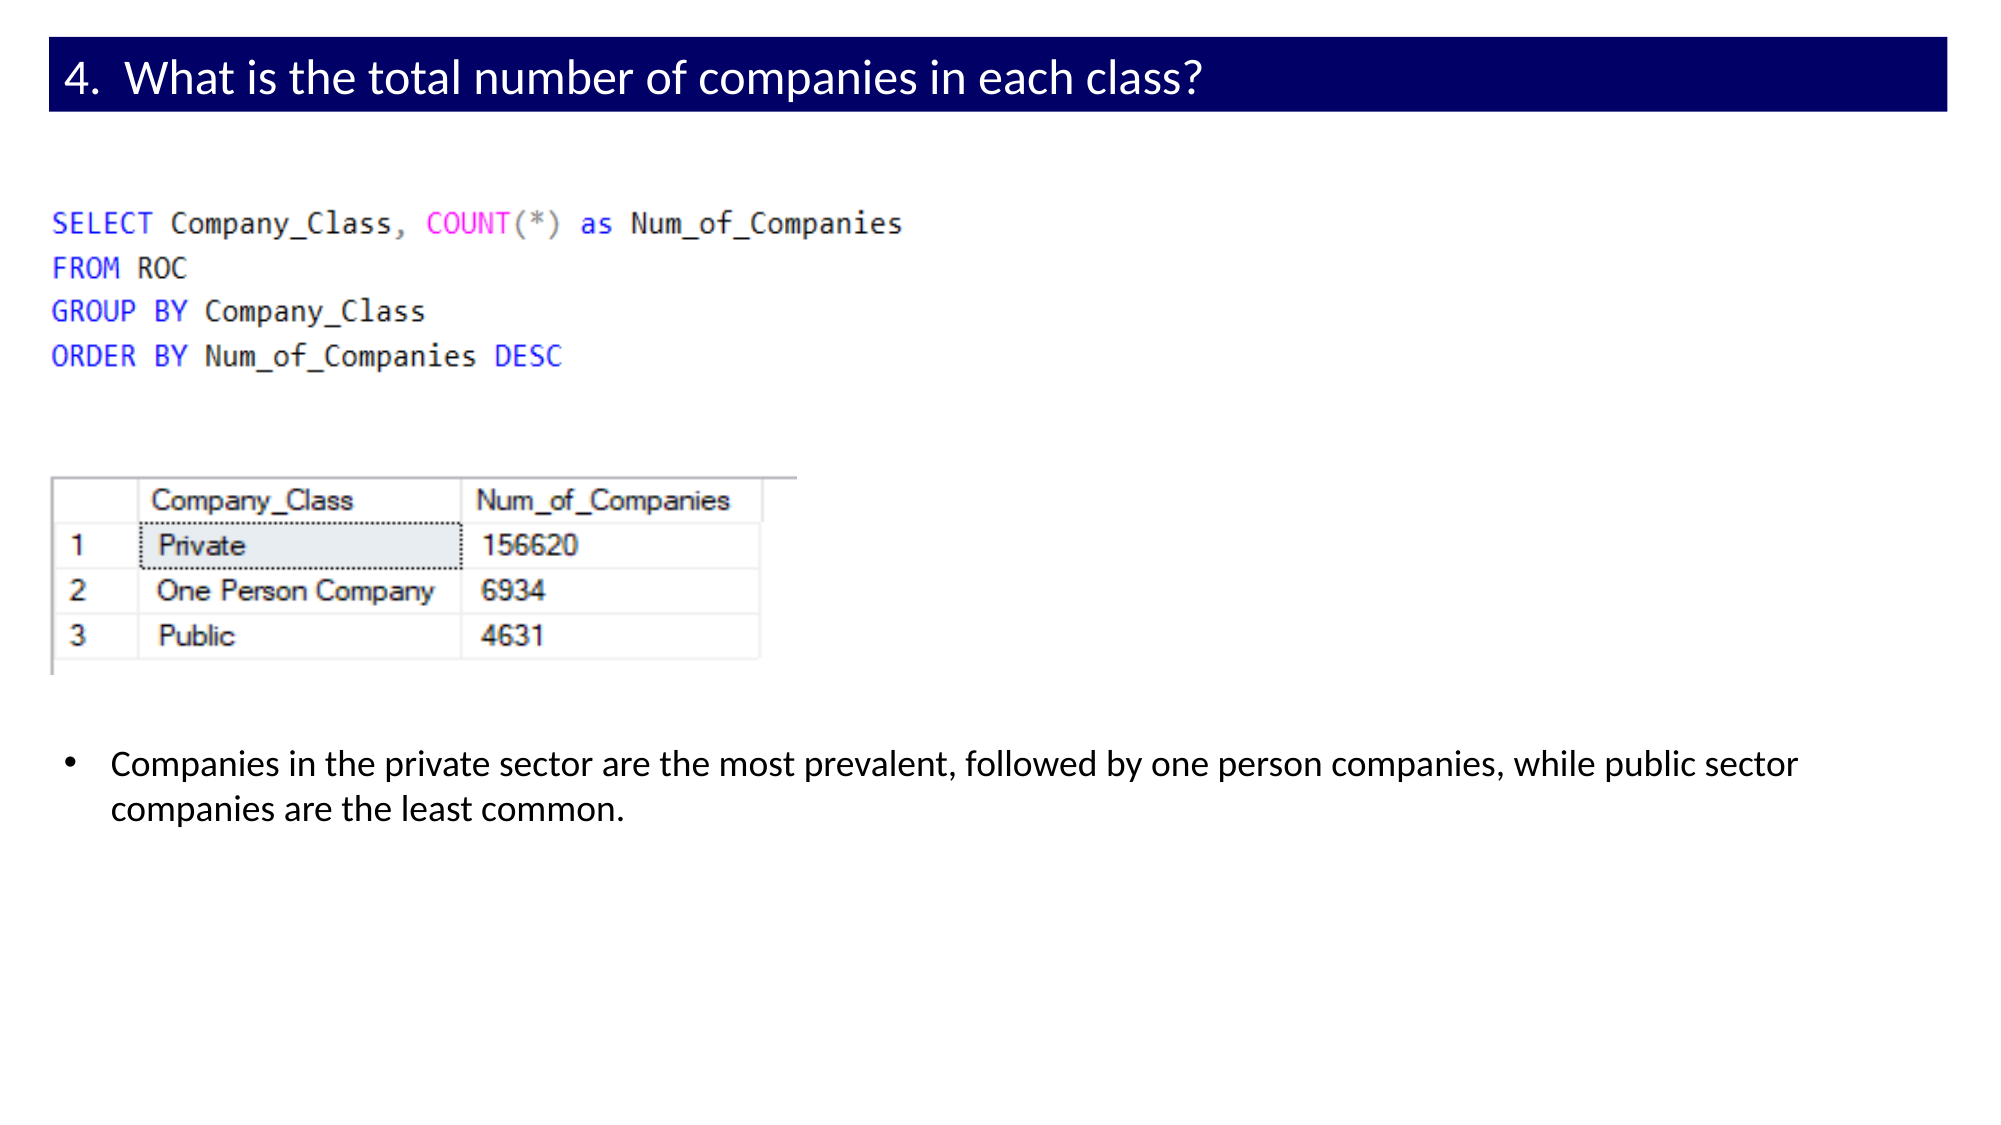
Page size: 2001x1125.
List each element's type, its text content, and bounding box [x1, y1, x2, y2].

text_box Companies in the private sector are the most prevalent, followed by one person companies, while public sector companies are the least common. [49, 731, 1921, 837]
picture [49, 475, 797, 675]
picture [49, 195, 974, 394]
text_box 4. What is the total number of companies in each class? [49, 36, 1948, 112]
